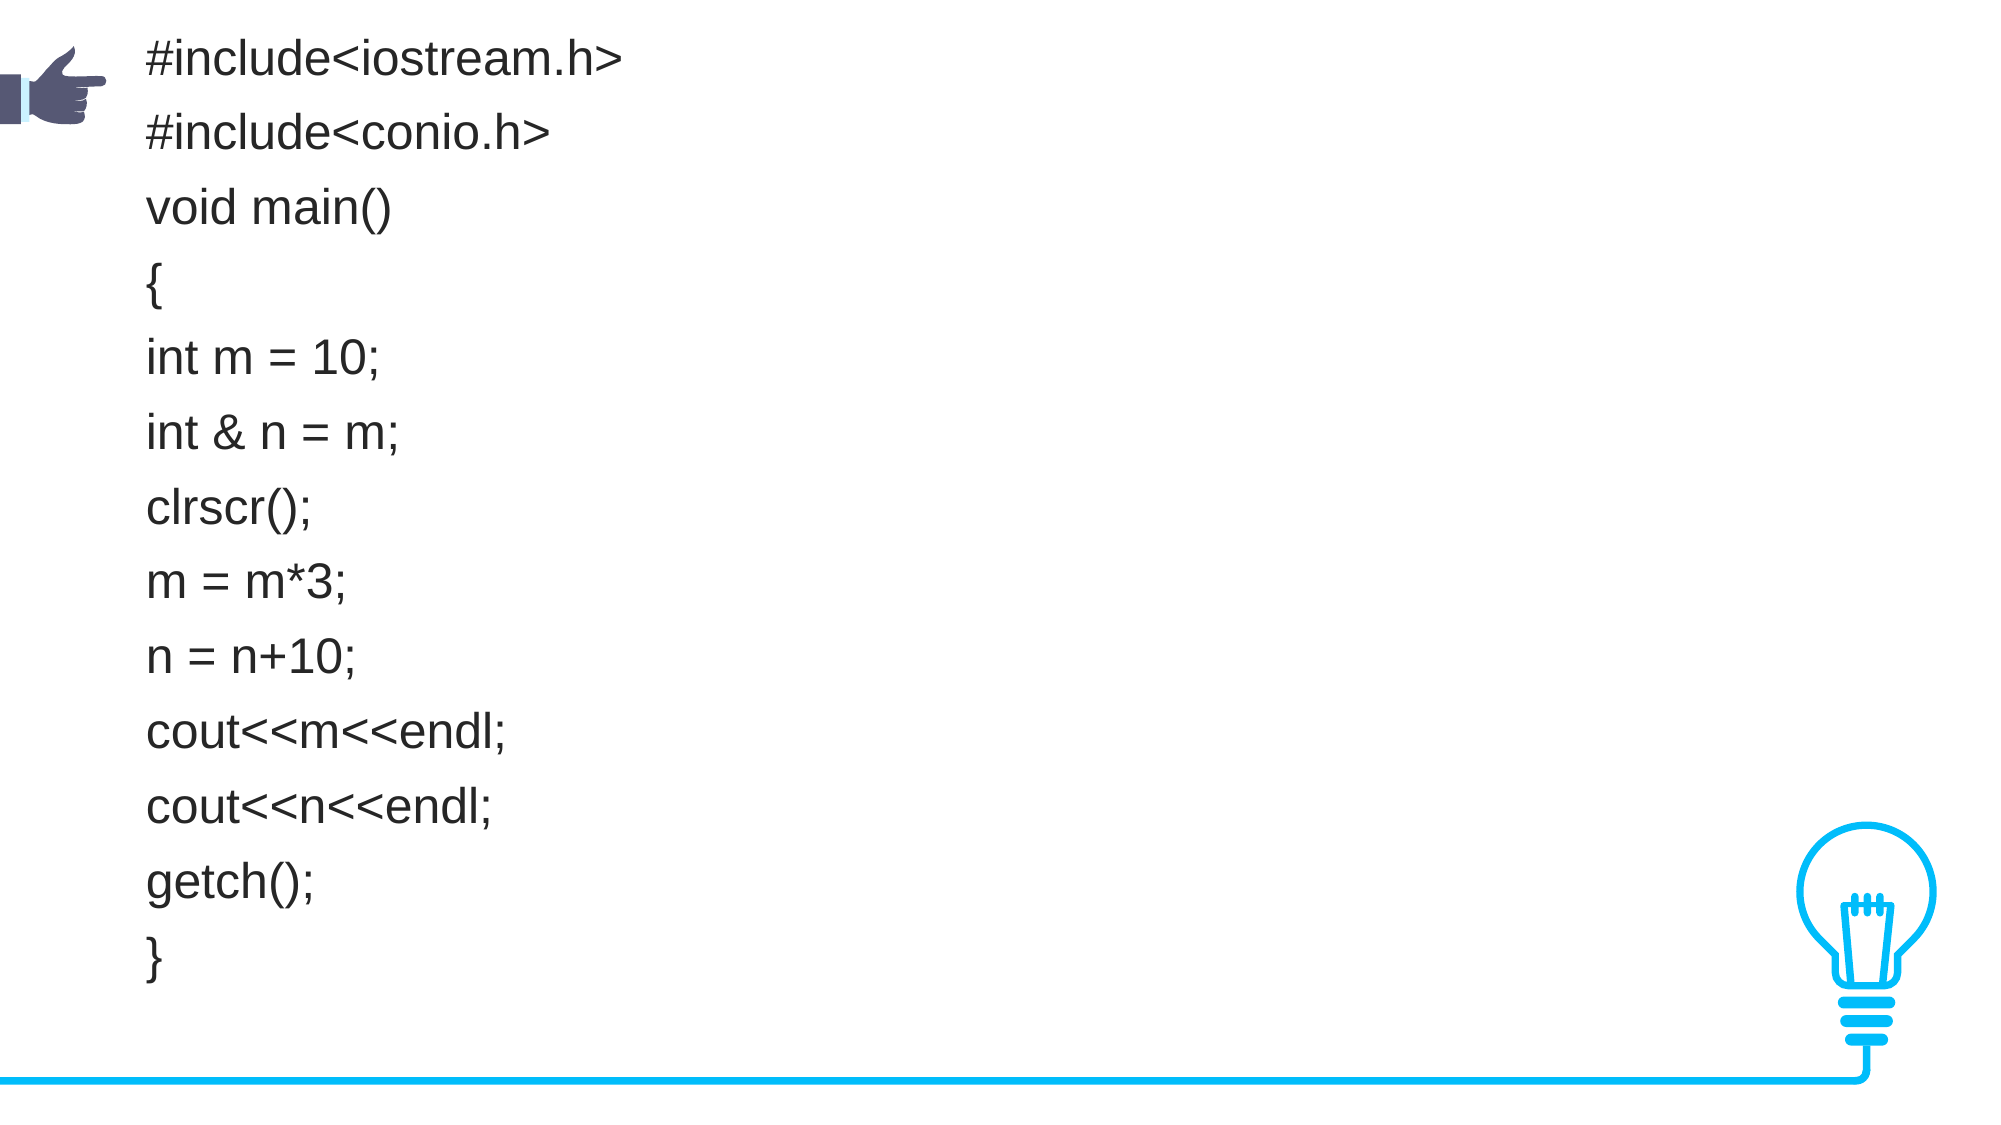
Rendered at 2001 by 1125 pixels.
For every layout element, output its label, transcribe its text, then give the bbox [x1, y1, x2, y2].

list #include<iostream.h> #include<conio.h> void main() { int m = 10; int & n = m; clrscr(); m = m*3; n = n+10; cout<<m<<endl; cout<<n<<endl; getch(); } [130, 46, 1927, 970]
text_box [0, 46, 107, 125]
